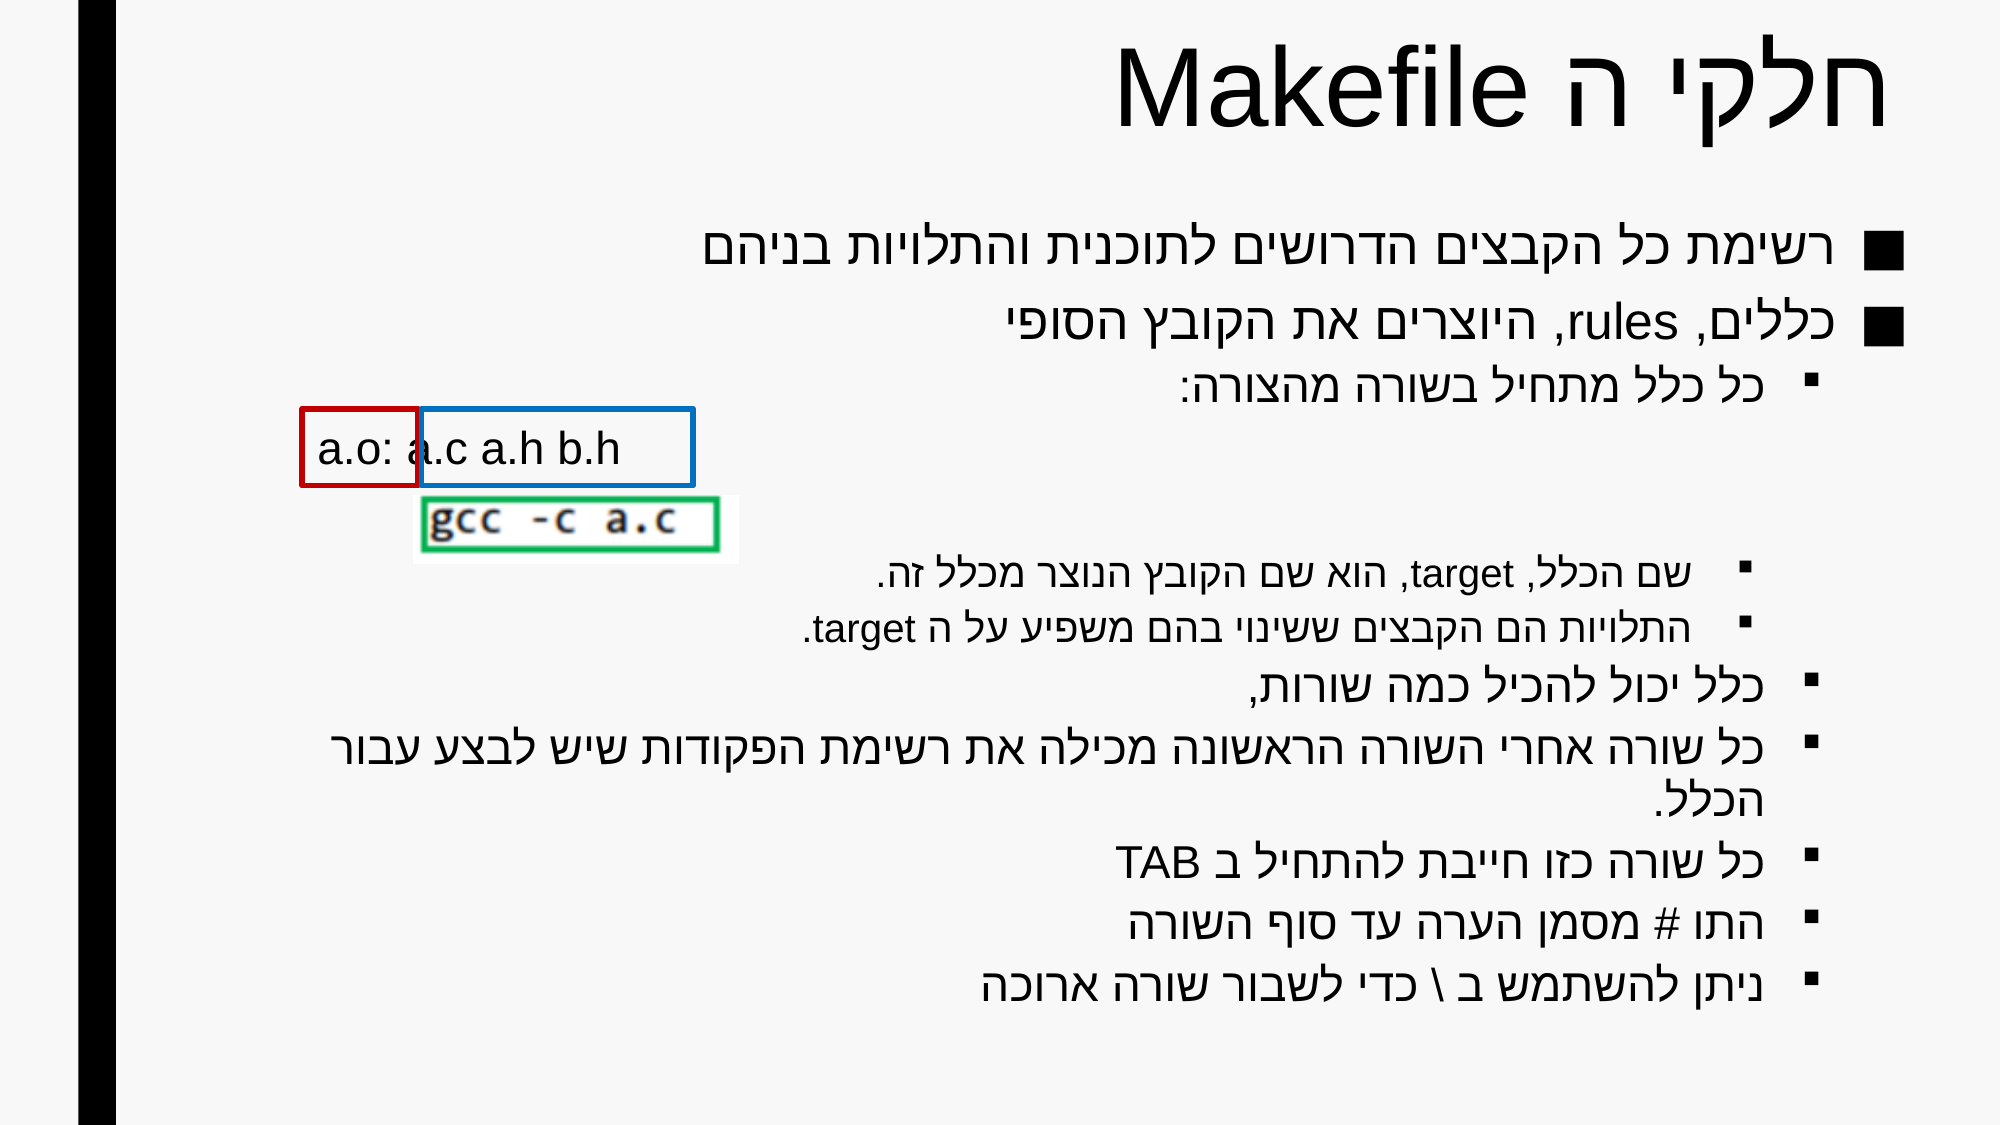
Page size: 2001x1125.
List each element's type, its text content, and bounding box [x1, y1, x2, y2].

text_box [299, 406, 419, 488]
list רשימת כל הקבצים הדרושים לתוכנית והתלויות בניהם כללים, rules, היוצרים את הקובץ הסופי כל כלל מתחיל בשורה מהצורה: a.o: a.c a.h b.h שם הכלל, target, הוא שם הקובץ הנוצר מכלל זה. התלויות הם הקבצים ששינוי בהם משפיע על ה target. כלל יכול להכיל כמה שורות, כל שורה אחרי השורה הראשונה מכילה את רשימת הפקודות שיש לבצע עבור הכלל. כל שורה כזו חייבת להתחיל ב TAB התו # מסמן הערה עד סוף השורה ניתן להשתמש ב \ כדי לשבור שורה ארוכה [225, 210, 1908, 1024]
picture [412, 495, 739, 564]
title חלקי ה Makefile [225, 22, 1908, 192]
text_box [419, 406, 696, 488]
